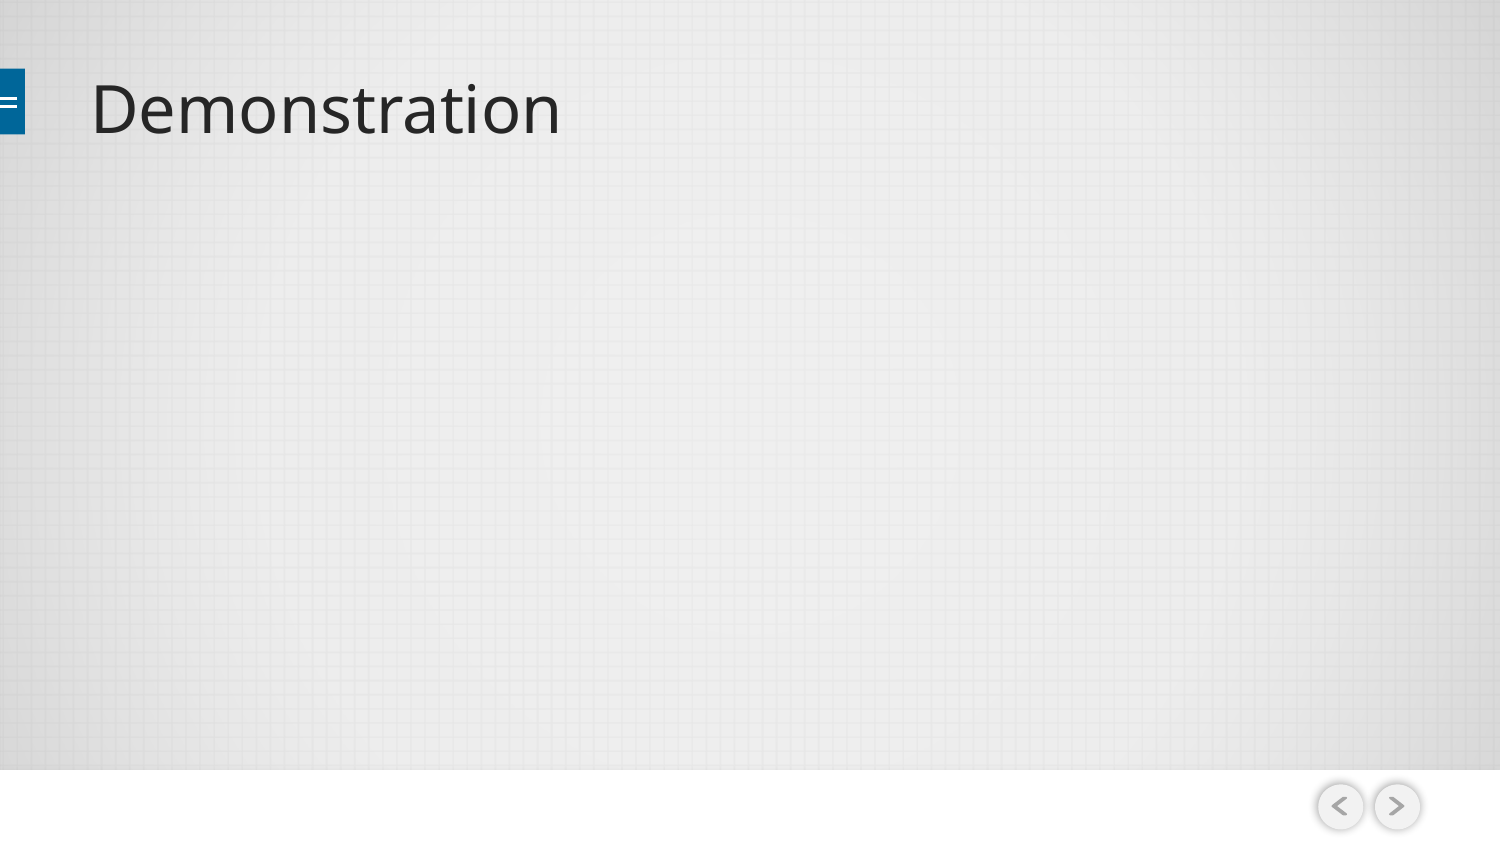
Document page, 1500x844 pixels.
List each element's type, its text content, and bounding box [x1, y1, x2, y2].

title Demonstration [75, 71, 1325, 142]
picture [0, 0, 1500, 770]
